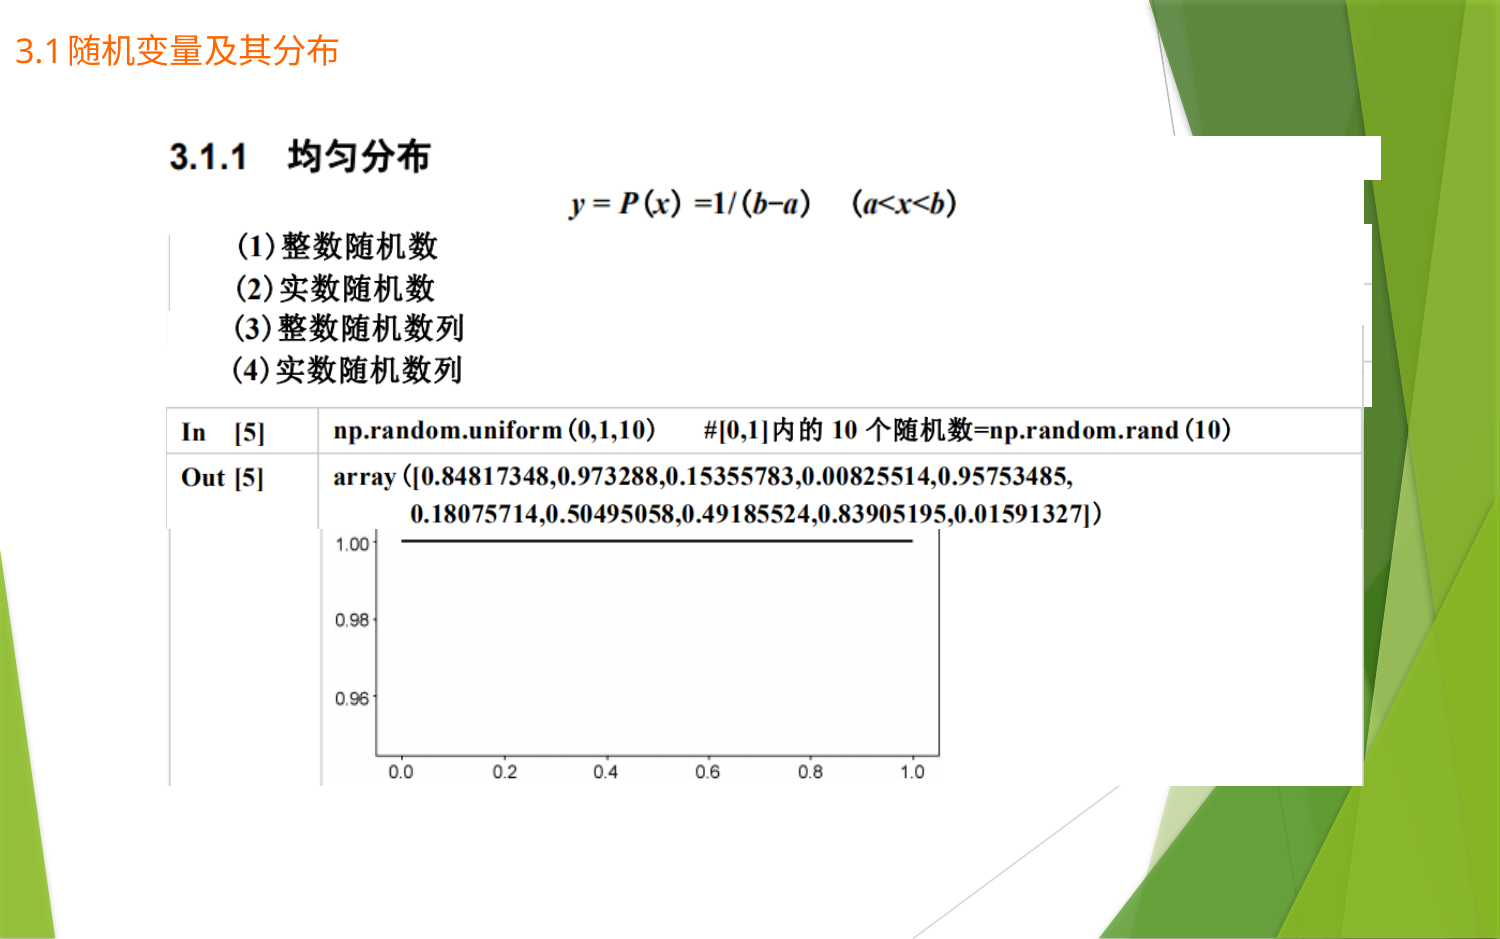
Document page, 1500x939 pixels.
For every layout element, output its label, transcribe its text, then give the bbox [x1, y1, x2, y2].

title 3.1随机变量及其分布 [0, 16, 930, 82]
picture [159, 136, 1382, 787]
